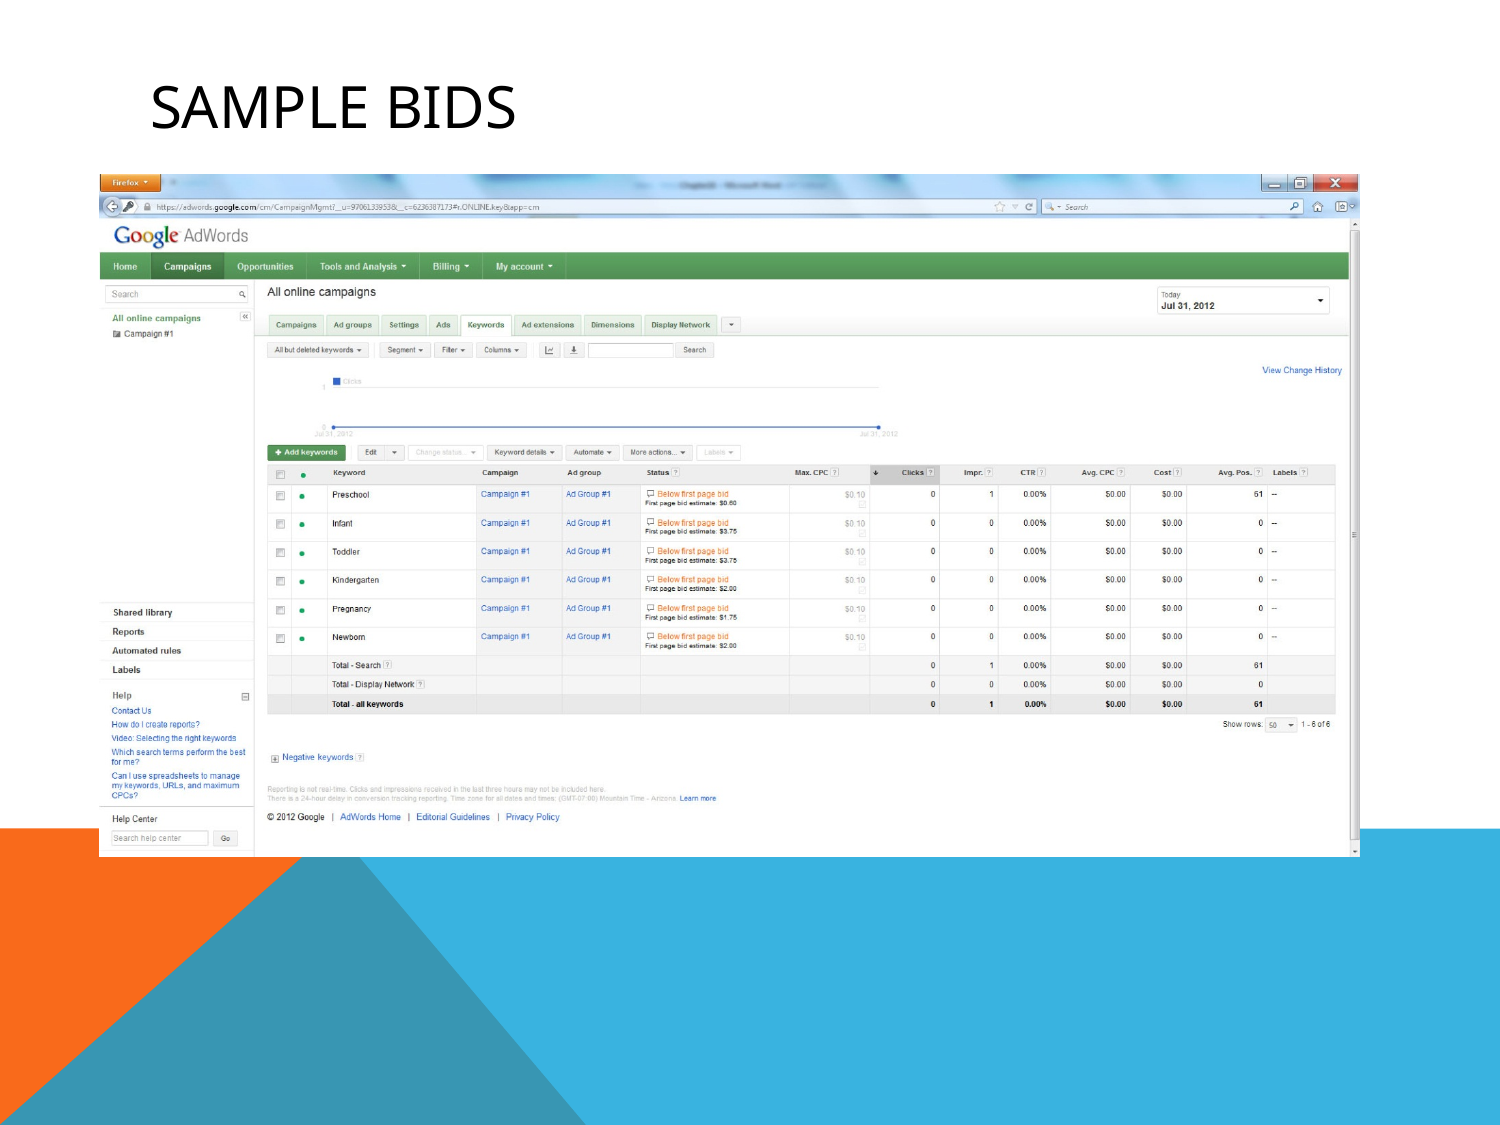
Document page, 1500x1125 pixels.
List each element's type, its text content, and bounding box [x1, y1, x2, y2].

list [99, 174, 1360, 858]
title Sample bids [135, 60, 1369, 150]
